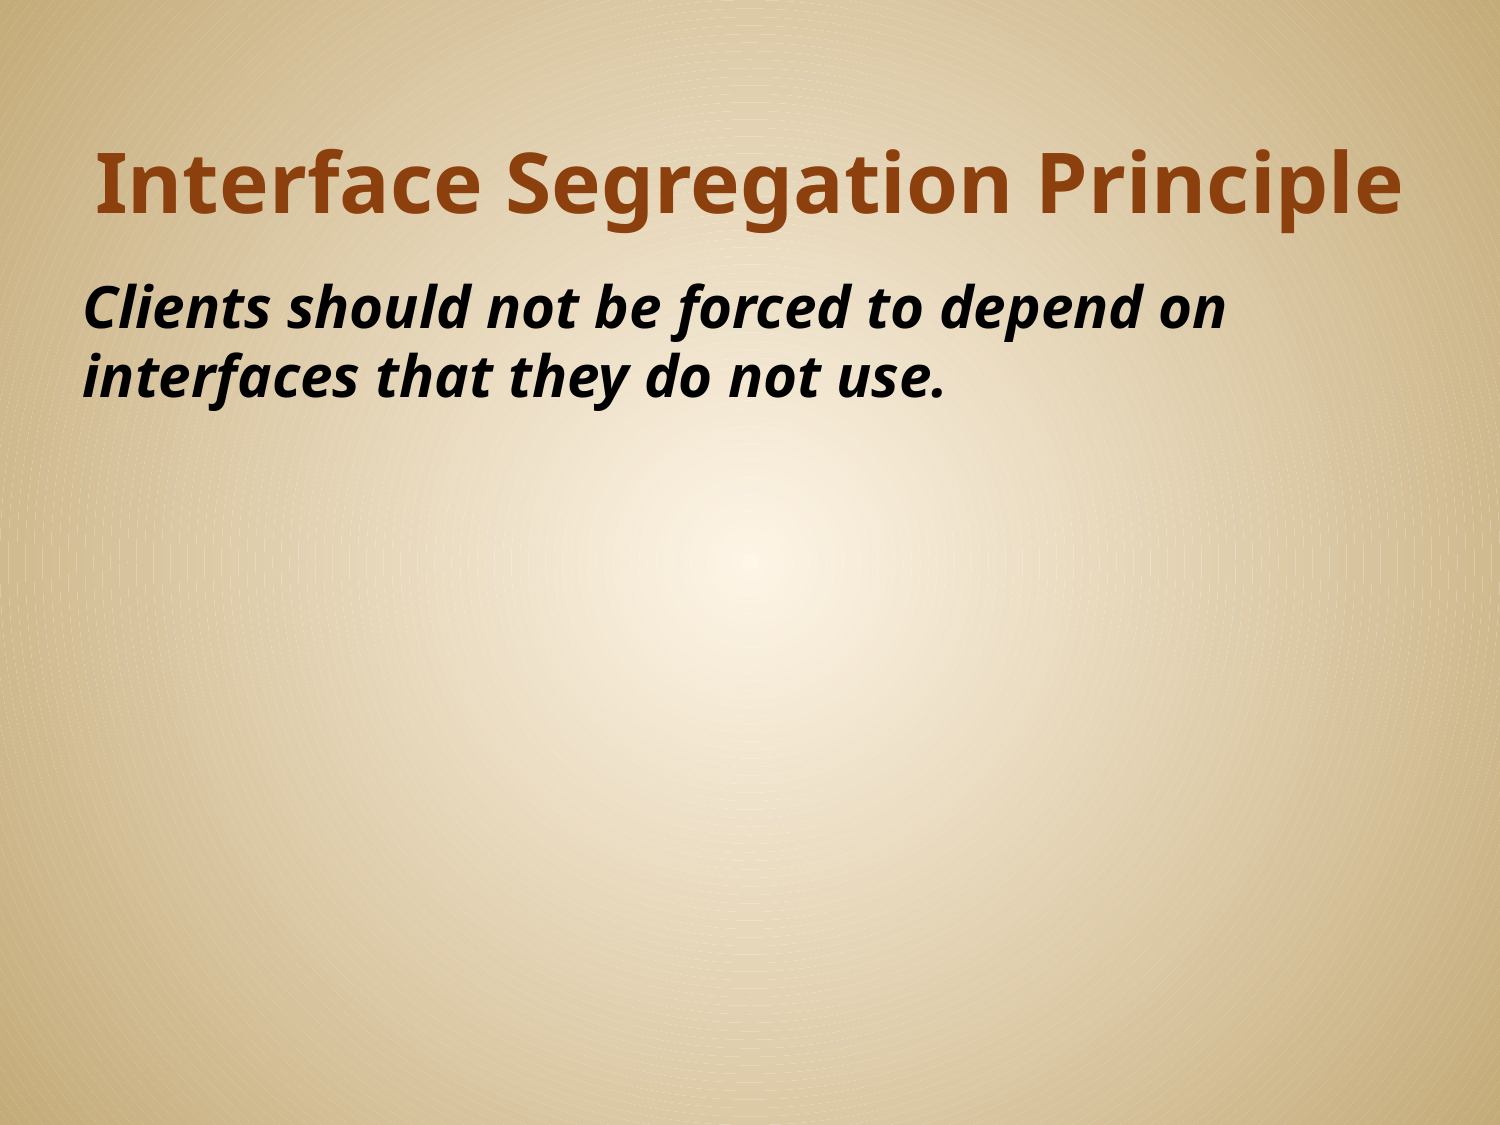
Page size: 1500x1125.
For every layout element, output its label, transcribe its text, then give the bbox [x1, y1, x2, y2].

list Clients should not be forced to depend on interfaces that they do not use. [75, 262, 1425, 1005]
title Interface Segregation Principle [75, 50, 1425, 238]
